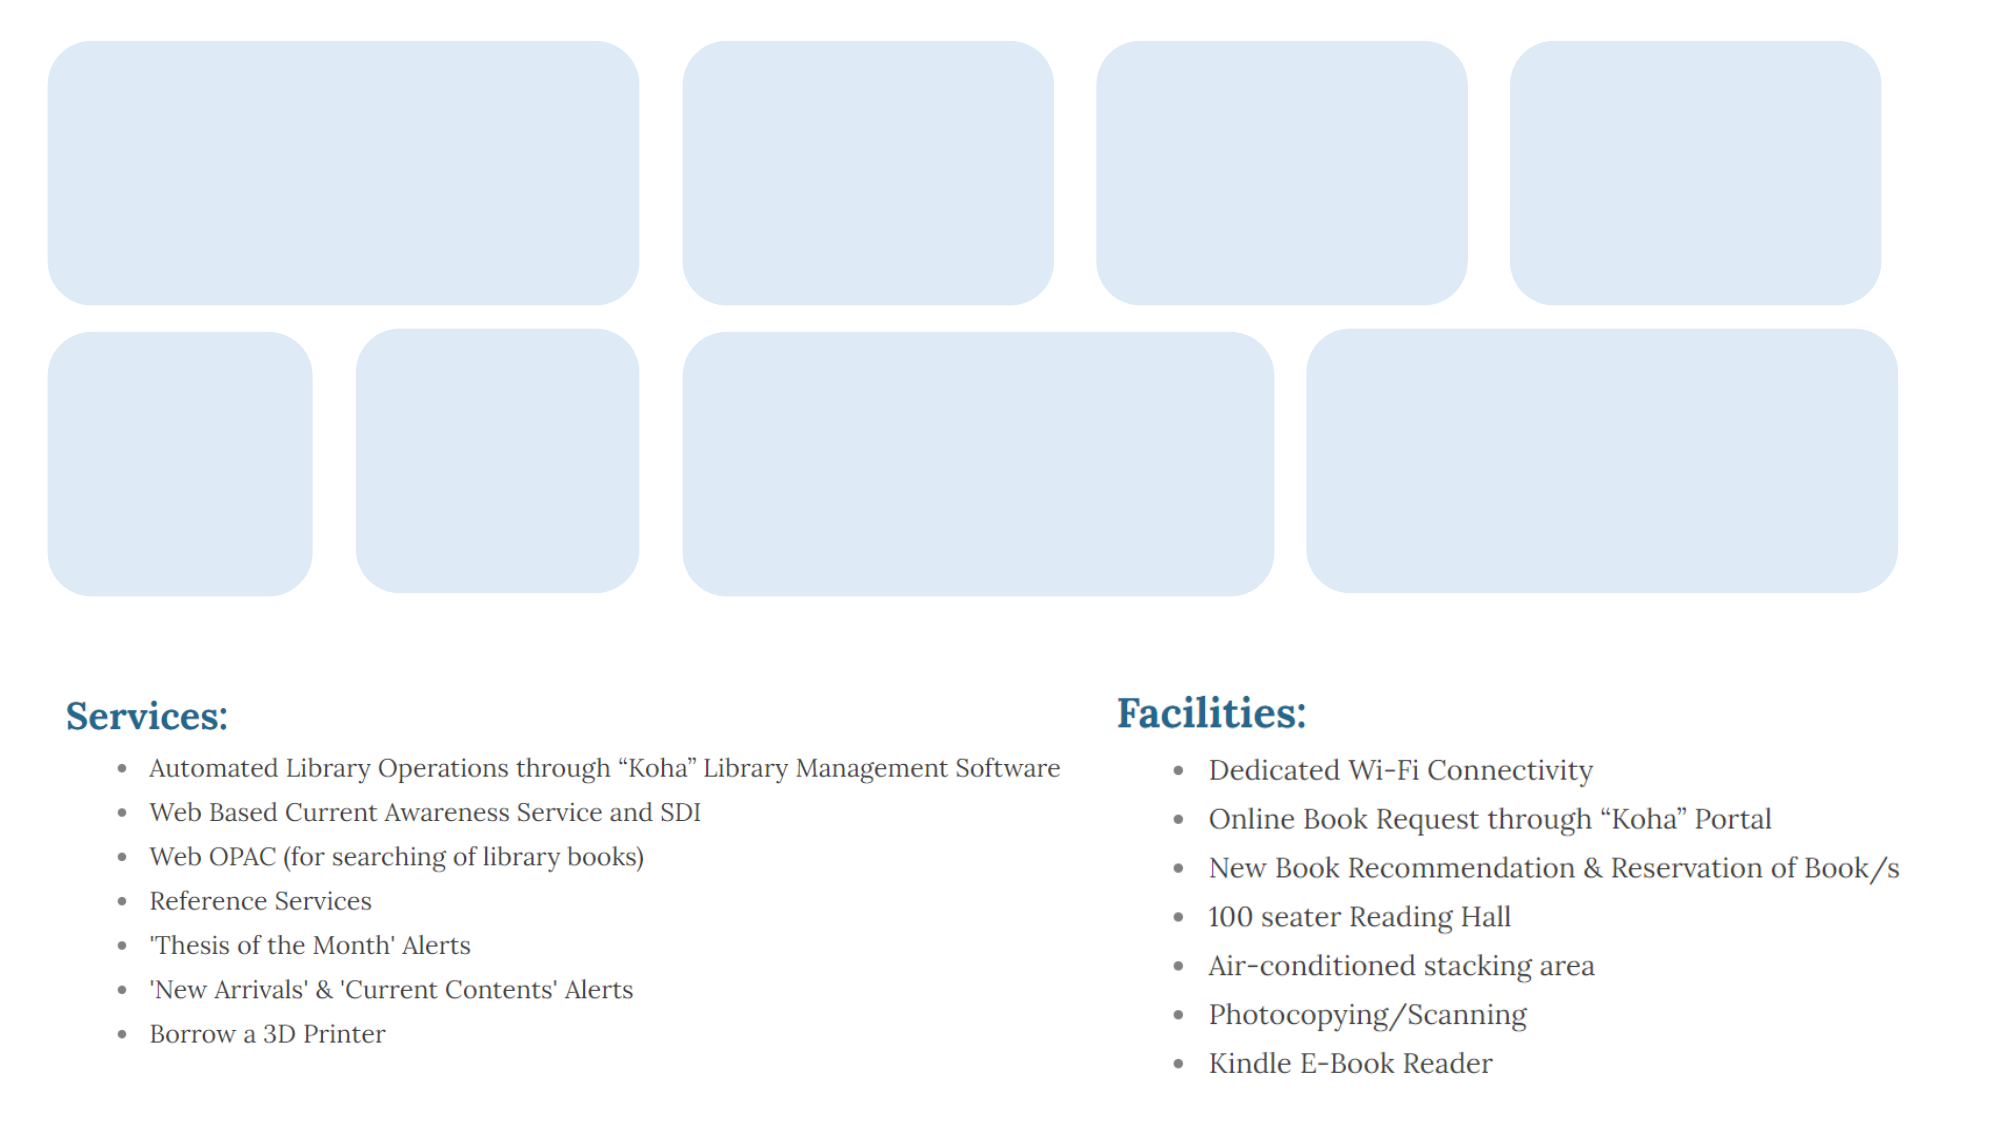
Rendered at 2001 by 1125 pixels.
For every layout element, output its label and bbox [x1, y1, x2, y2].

text_box [1508, 39, 1883, 307]
text_box [46, 330, 314, 598]
text_box [681, 39, 1056, 307]
text_box [46, 39, 641, 307]
text_box [681, 330, 1276, 598]
text_box [354, 327, 641, 595]
text_box [1095, 39, 1469, 307]
picture [21, 649, 2000, 1108]
text_box [1305, 327, 1900, 595]
